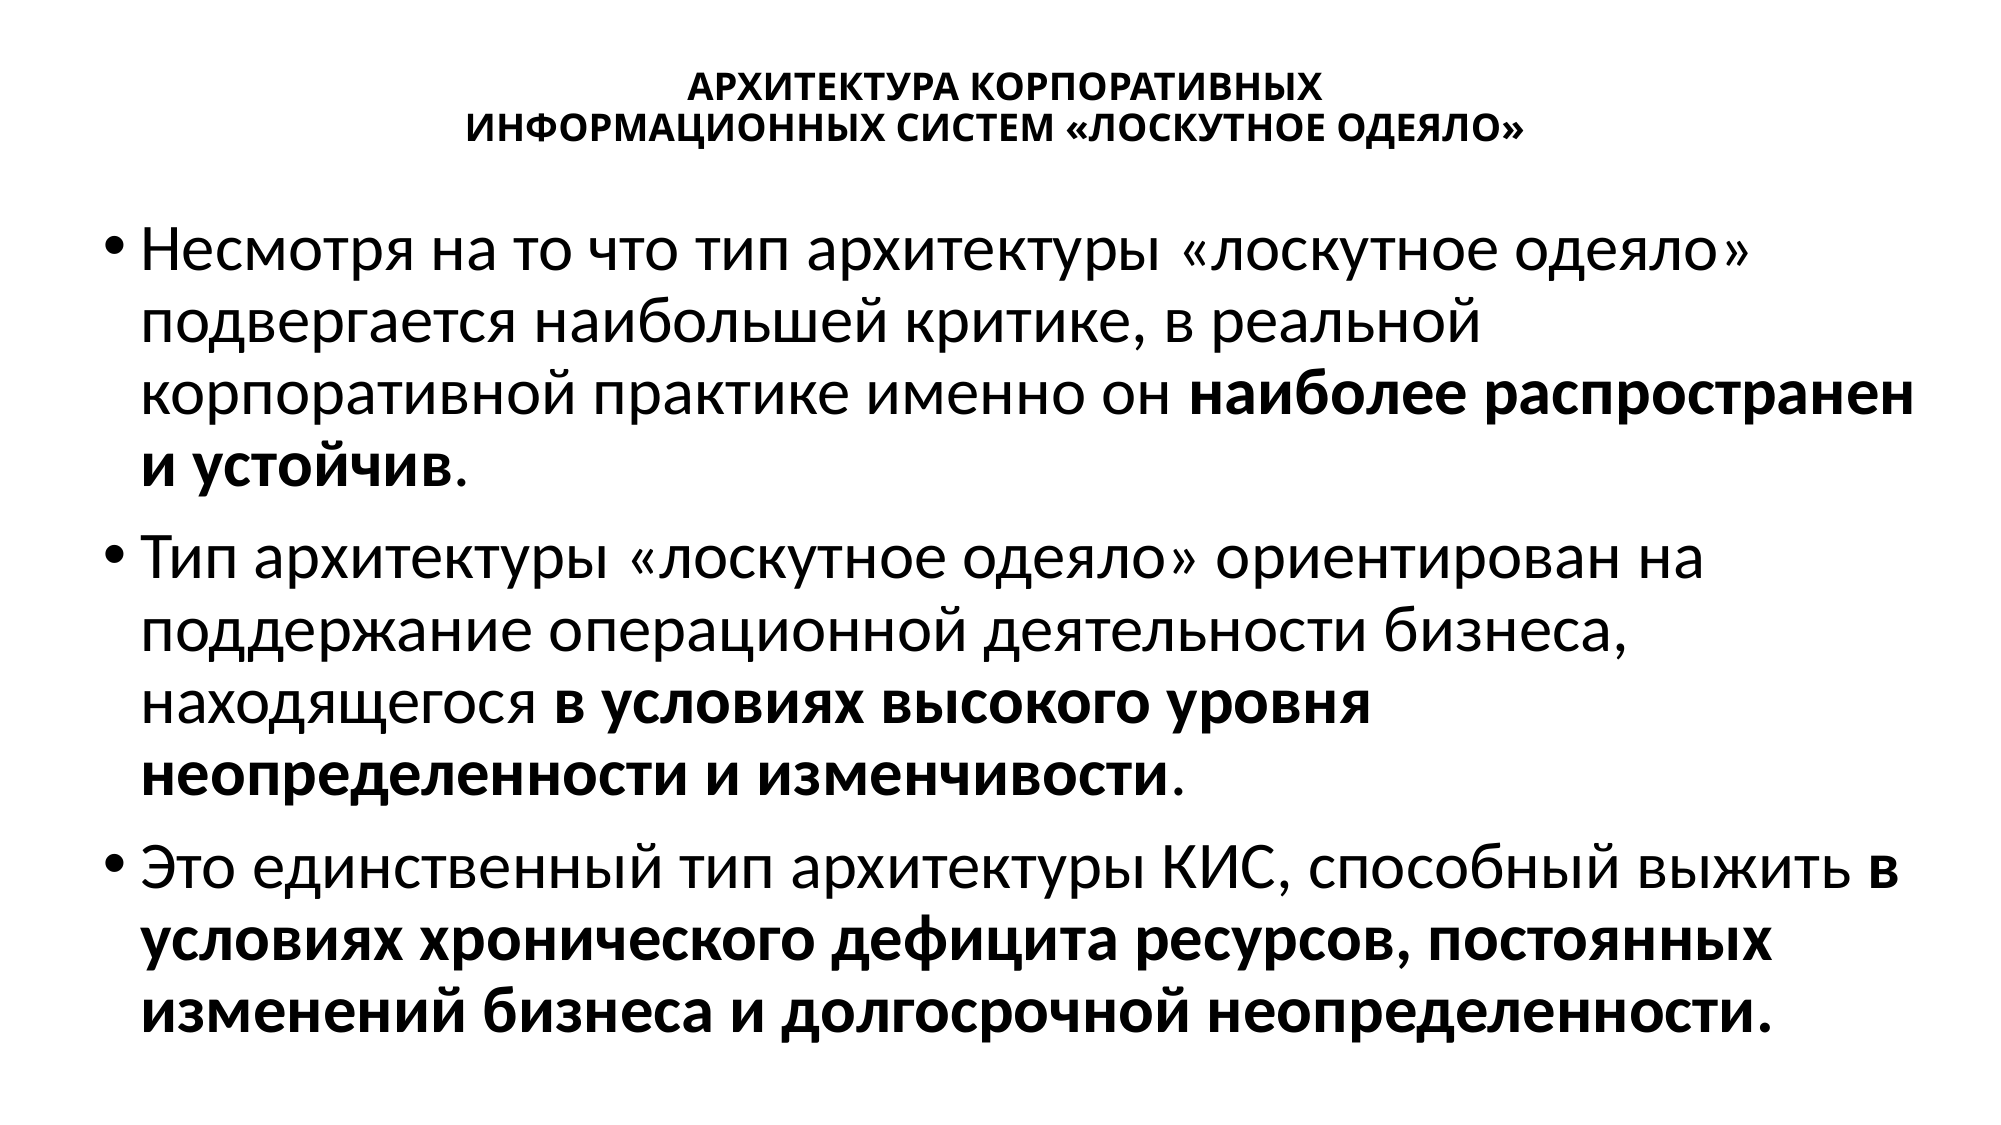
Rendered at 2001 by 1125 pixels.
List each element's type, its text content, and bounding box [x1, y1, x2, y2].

list Несмотря на то что тип архитектуры «лоскутное одеяло» подвергается наибольшей критике, в реальной корпоративной практике именно он наиболее распространен и устойчив. Тип архитектуры «лоскутное одеяло» ориентирован на поддержание операционной деятельности бизнеса, находящегося в условиях высокого уровня неопределенности и изменчивости. Это единственный тип архитектуры КИС, способный выжить в условиях хронического дефицита ресурсов, постоянных изменений бизнеса и долгосрочной неопределенности. [87, 204, 1939, 1061]
title АРХИТЕКТУРА КОРПОРАТИВНЫХ ИНФОРМАЦИОННЫХ СИСТЕМ «ЛОСКУТНОЕ ОДЕЯЛО» [137, 59, 1863, 158]
